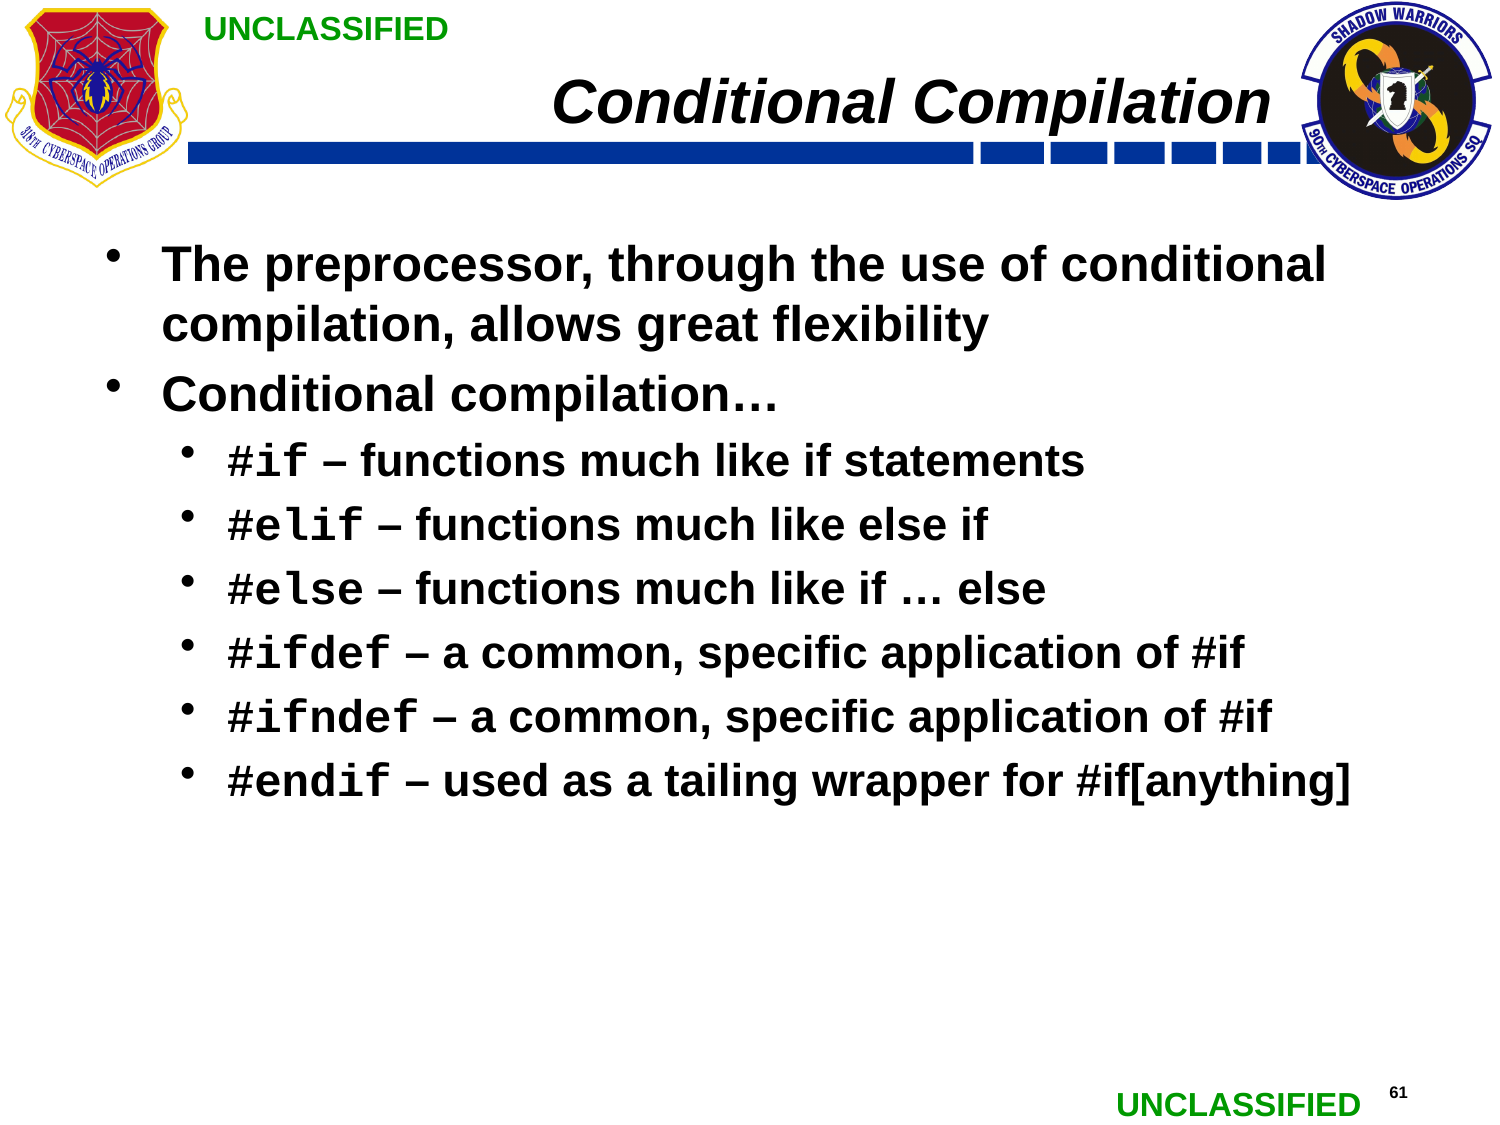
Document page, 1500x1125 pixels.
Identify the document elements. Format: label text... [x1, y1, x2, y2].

picture [5, 8, 188, 188]
picture [1300, 1, 1493, 200]
list The preprocessor, through the use of conditional compilation, allows great flexibility Conditional compilation… #if – functions much like if statements #elif – functions much like else if #else – functions much like if … else #ifdef – a common, specific application of #if #ifndef – a common, specific application of #if #endif – used as a tailing wrapper for #if[anything] [90, 224, 1453, 1001]
title Conditional Compilation [249, 51, 1288, 142]
